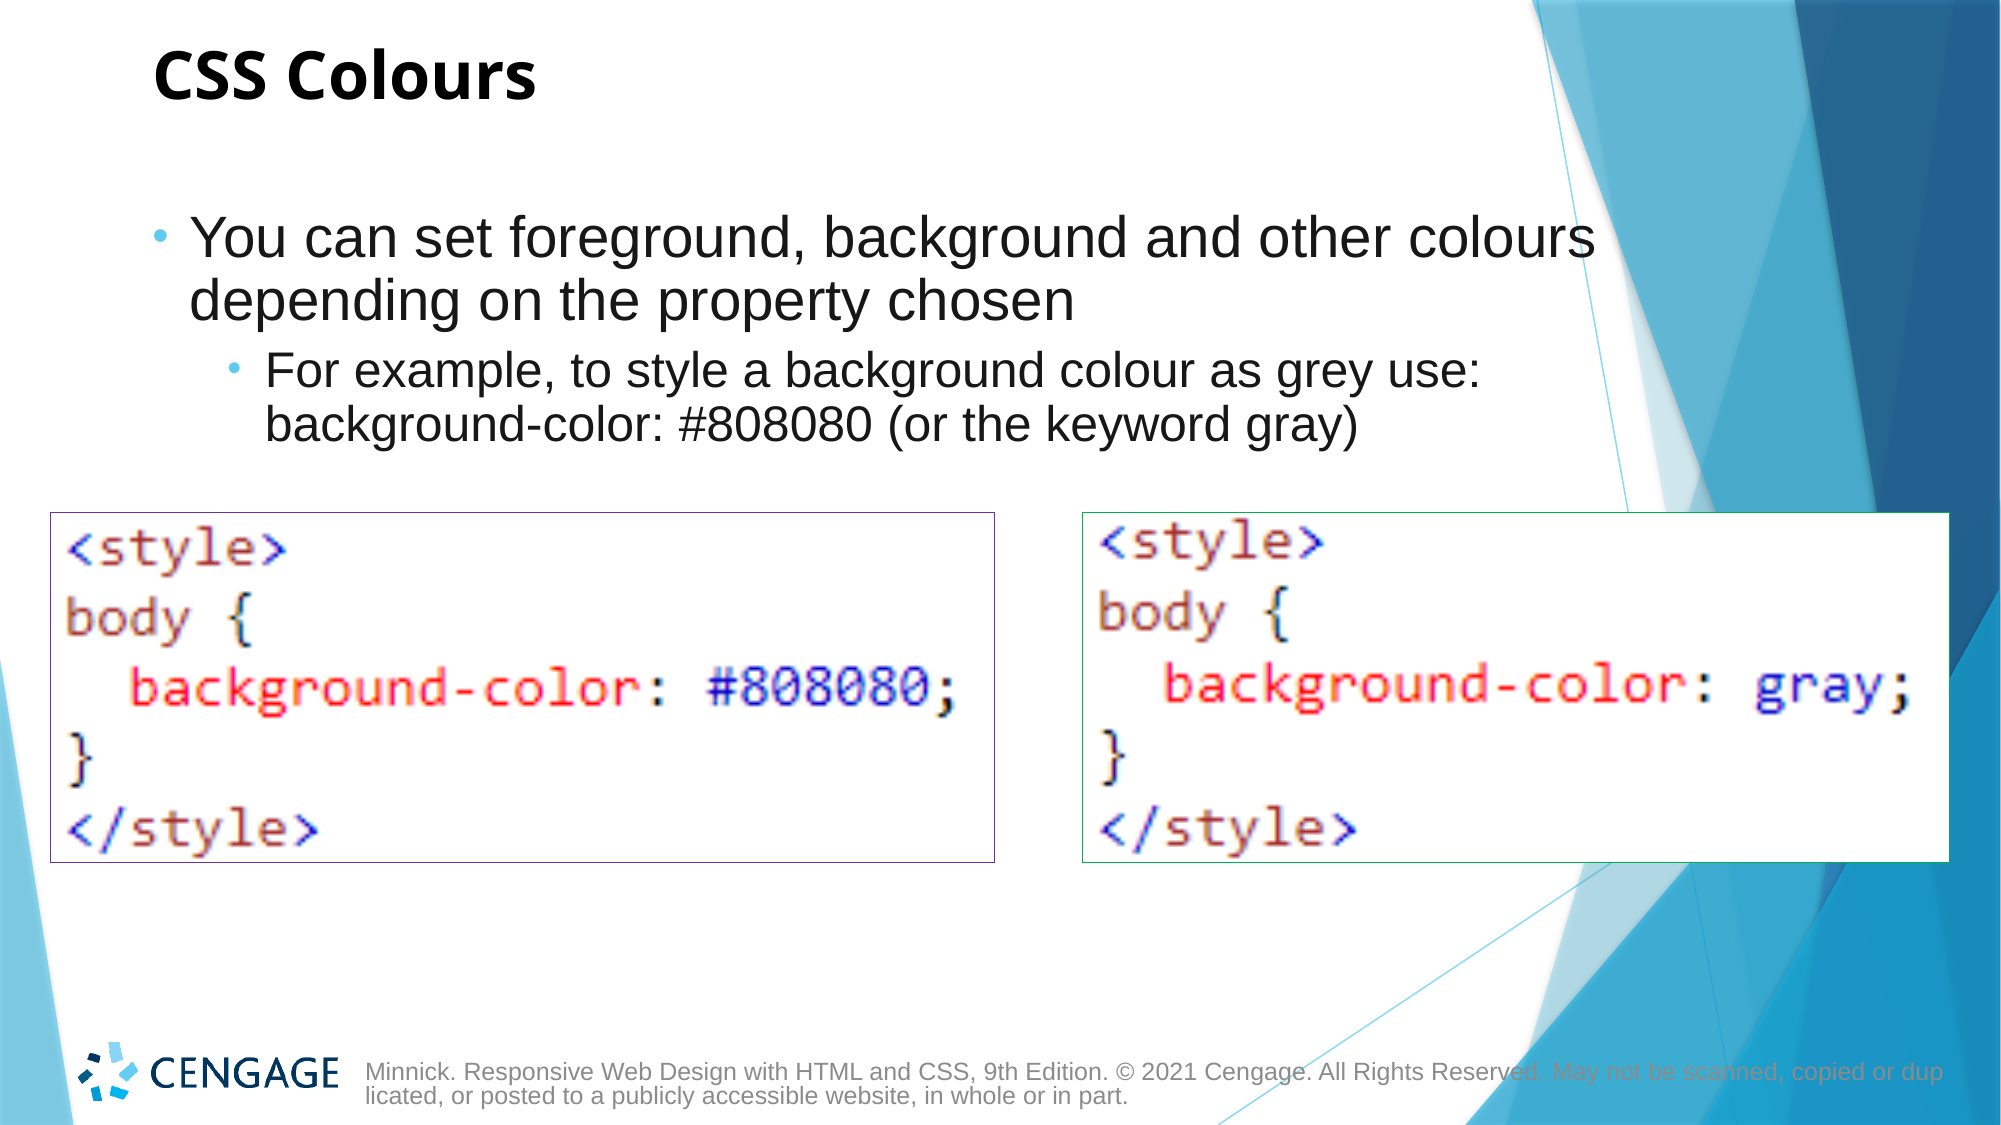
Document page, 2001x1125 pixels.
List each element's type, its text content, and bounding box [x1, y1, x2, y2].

footer Minnick. Responsive Web Design with HTML and CSS, 9th Edition. © 2021 Cengage. All Rights Reserved. May not be scanned, copied or duplicated, or posted to a publicly accessible website, in whole or in part. [350, 1040, 1967, 1100]
picture [1082, 511, 1951, 863]
title CSS Colours [137, 24, 1863, 175]
picture [78, 1042, 338, 1101]
picture [49, 511, 996, 863]
list You can set foreground, background and other colours depending on the property chosen For example, to style a background colour as grey use: background-color: #808080 (or the keyword gray) [137, 200, 1725, 1024]
